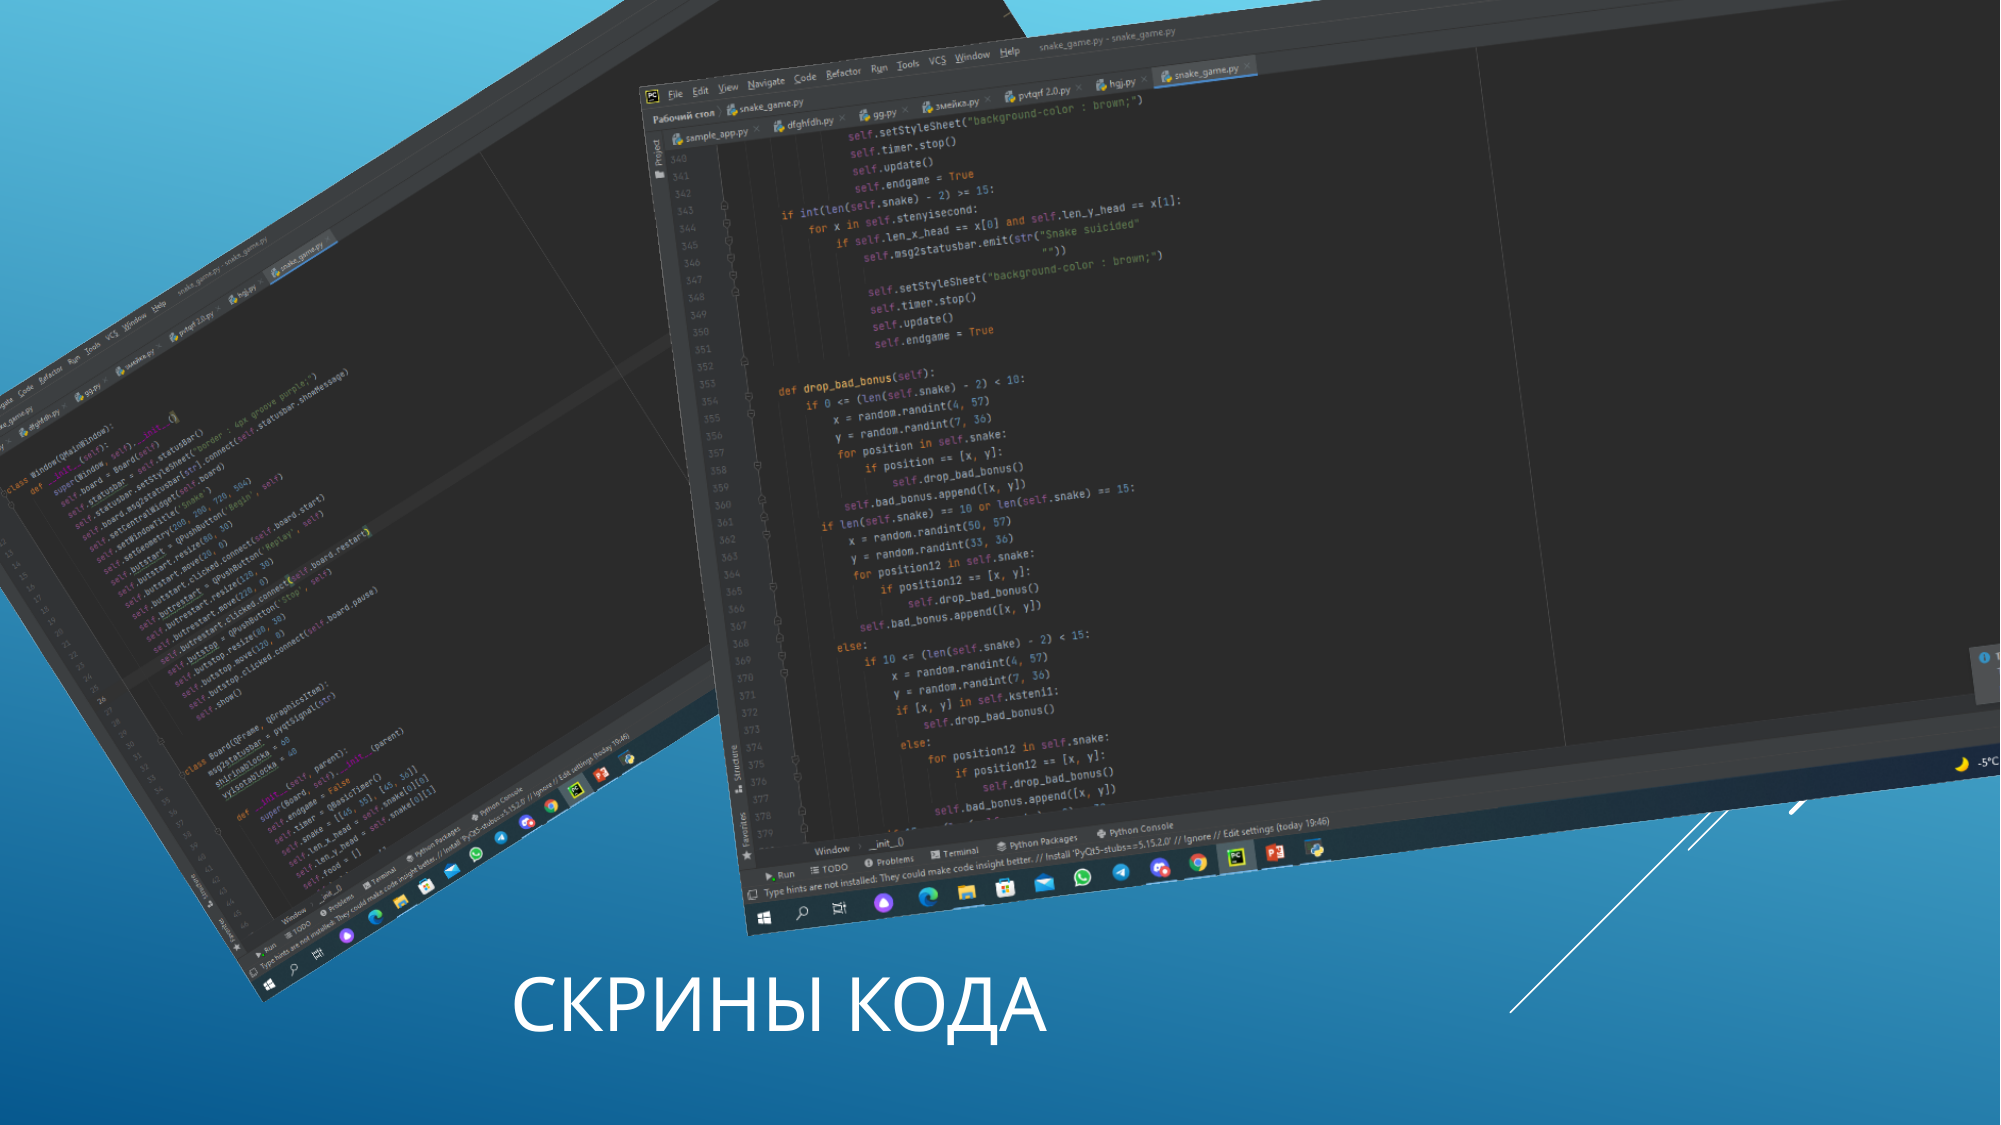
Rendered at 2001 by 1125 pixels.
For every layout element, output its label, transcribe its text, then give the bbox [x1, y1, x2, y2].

picture [0, 0, 2000, 1001]
title Скрины кода [495, 877, 1895, 1125]
